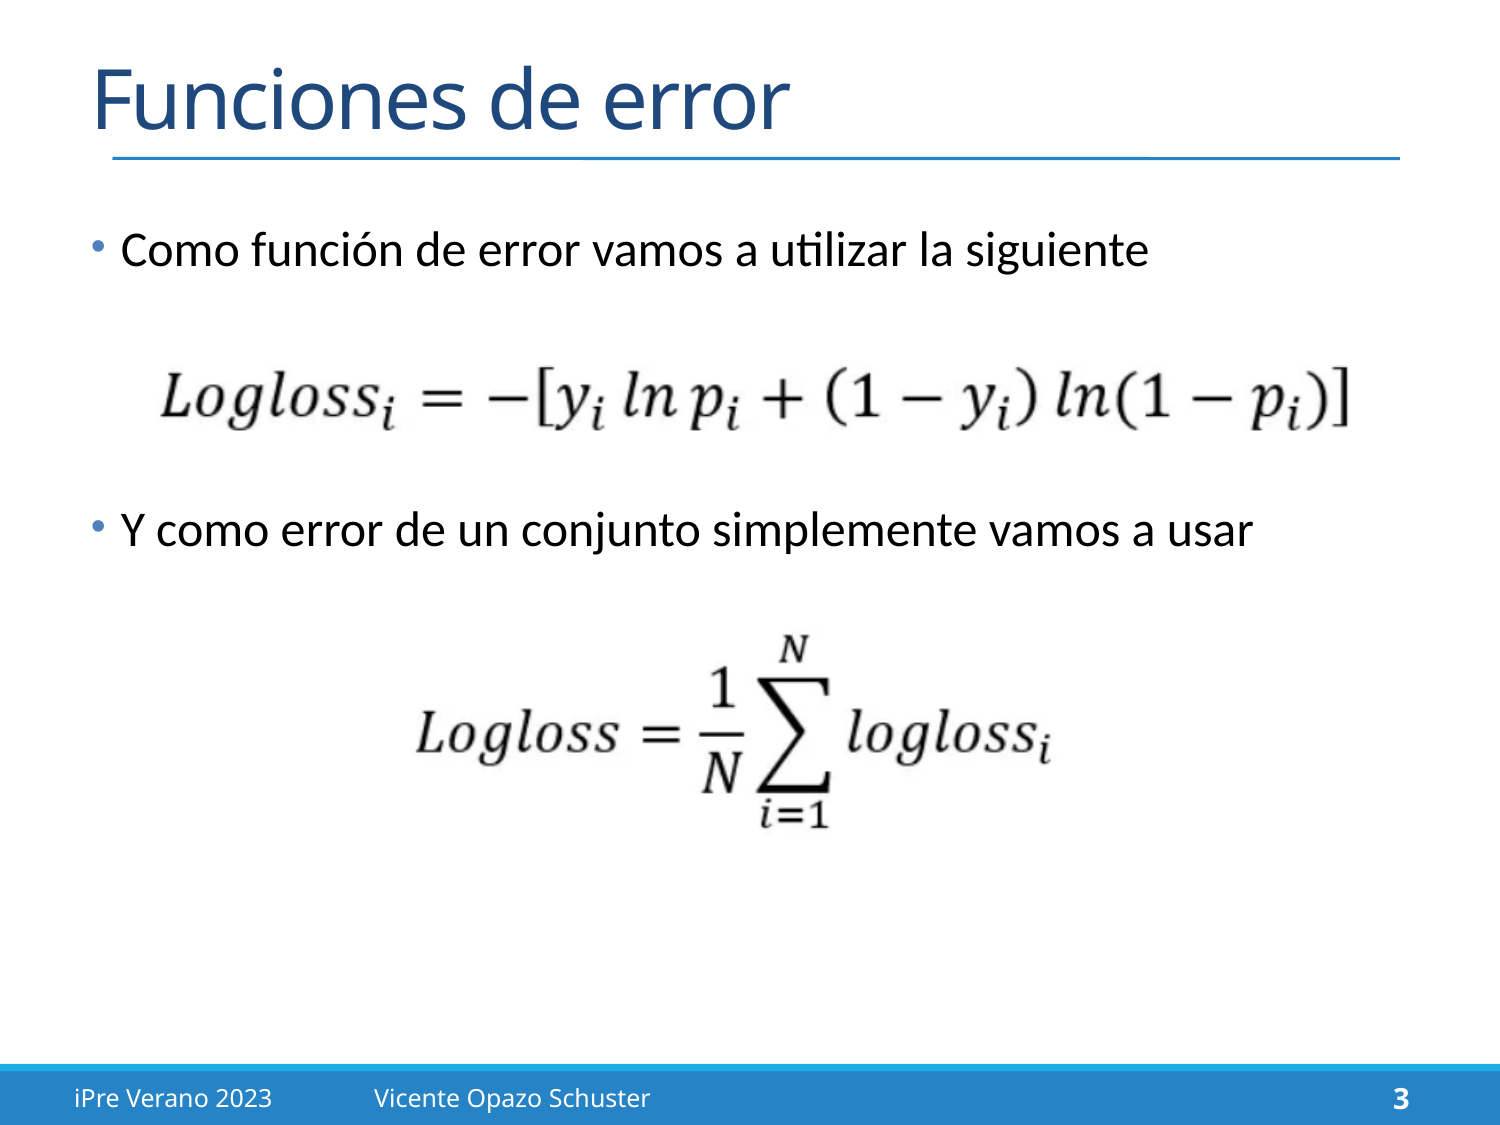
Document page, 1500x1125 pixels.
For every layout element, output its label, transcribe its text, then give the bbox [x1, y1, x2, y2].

title Funciones de error [75, 15, 1425, 178]
slide_number 3 [1250, 1073, 1425, 1125]
picture [109, 306, 1391, 478]
picture [373, 613, 1126, 861]
list Como función de error vamos a utilizar la siguiente Y como error de un conjunto simplemente vamos a usar [75, 208, 1426, 1047]
